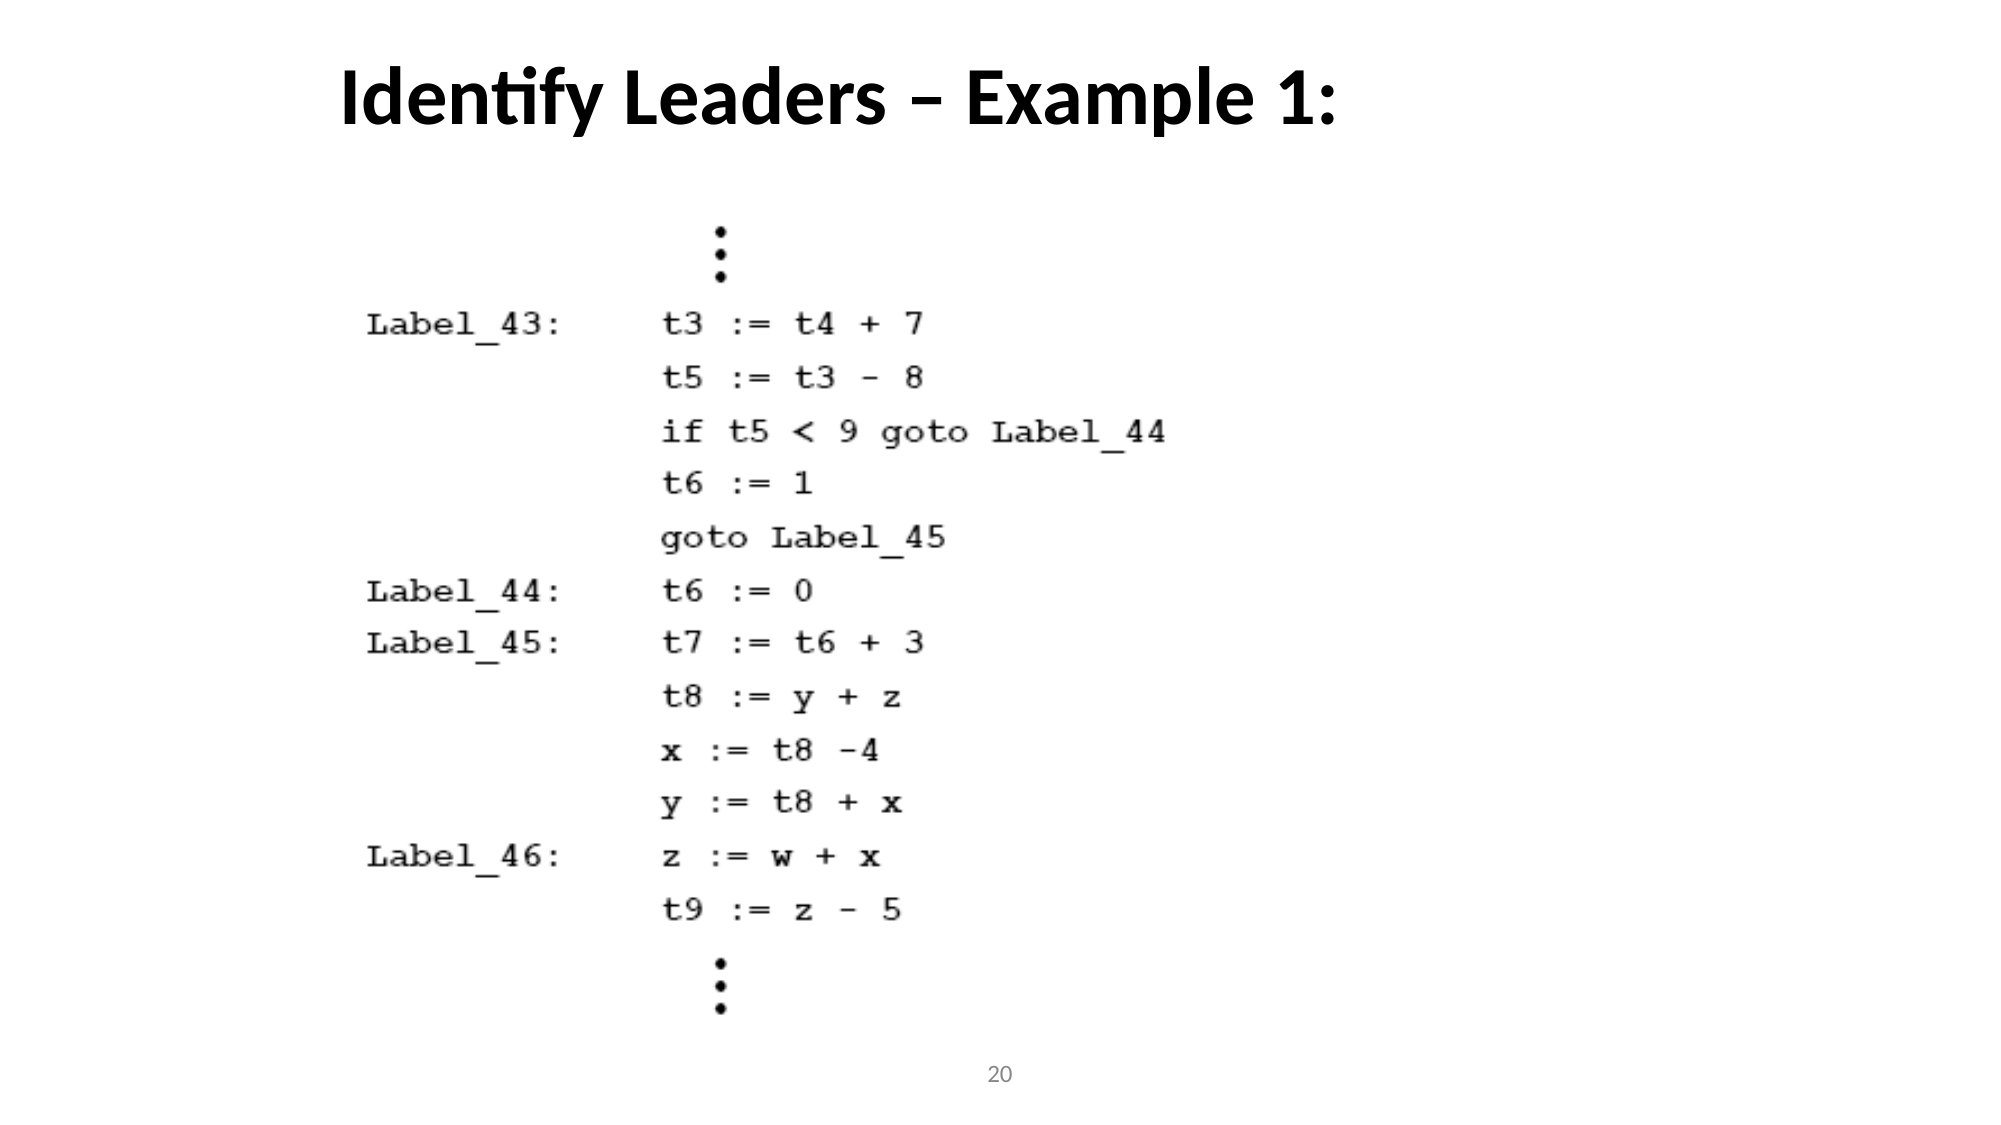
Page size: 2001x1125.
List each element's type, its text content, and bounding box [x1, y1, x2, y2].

slide_number 20 [662, 1042, 1338, 1103]
title Identify Leaders – Example 1: [324, 45, 1550, 150]
picture [337, 162, 1313, 1089]
